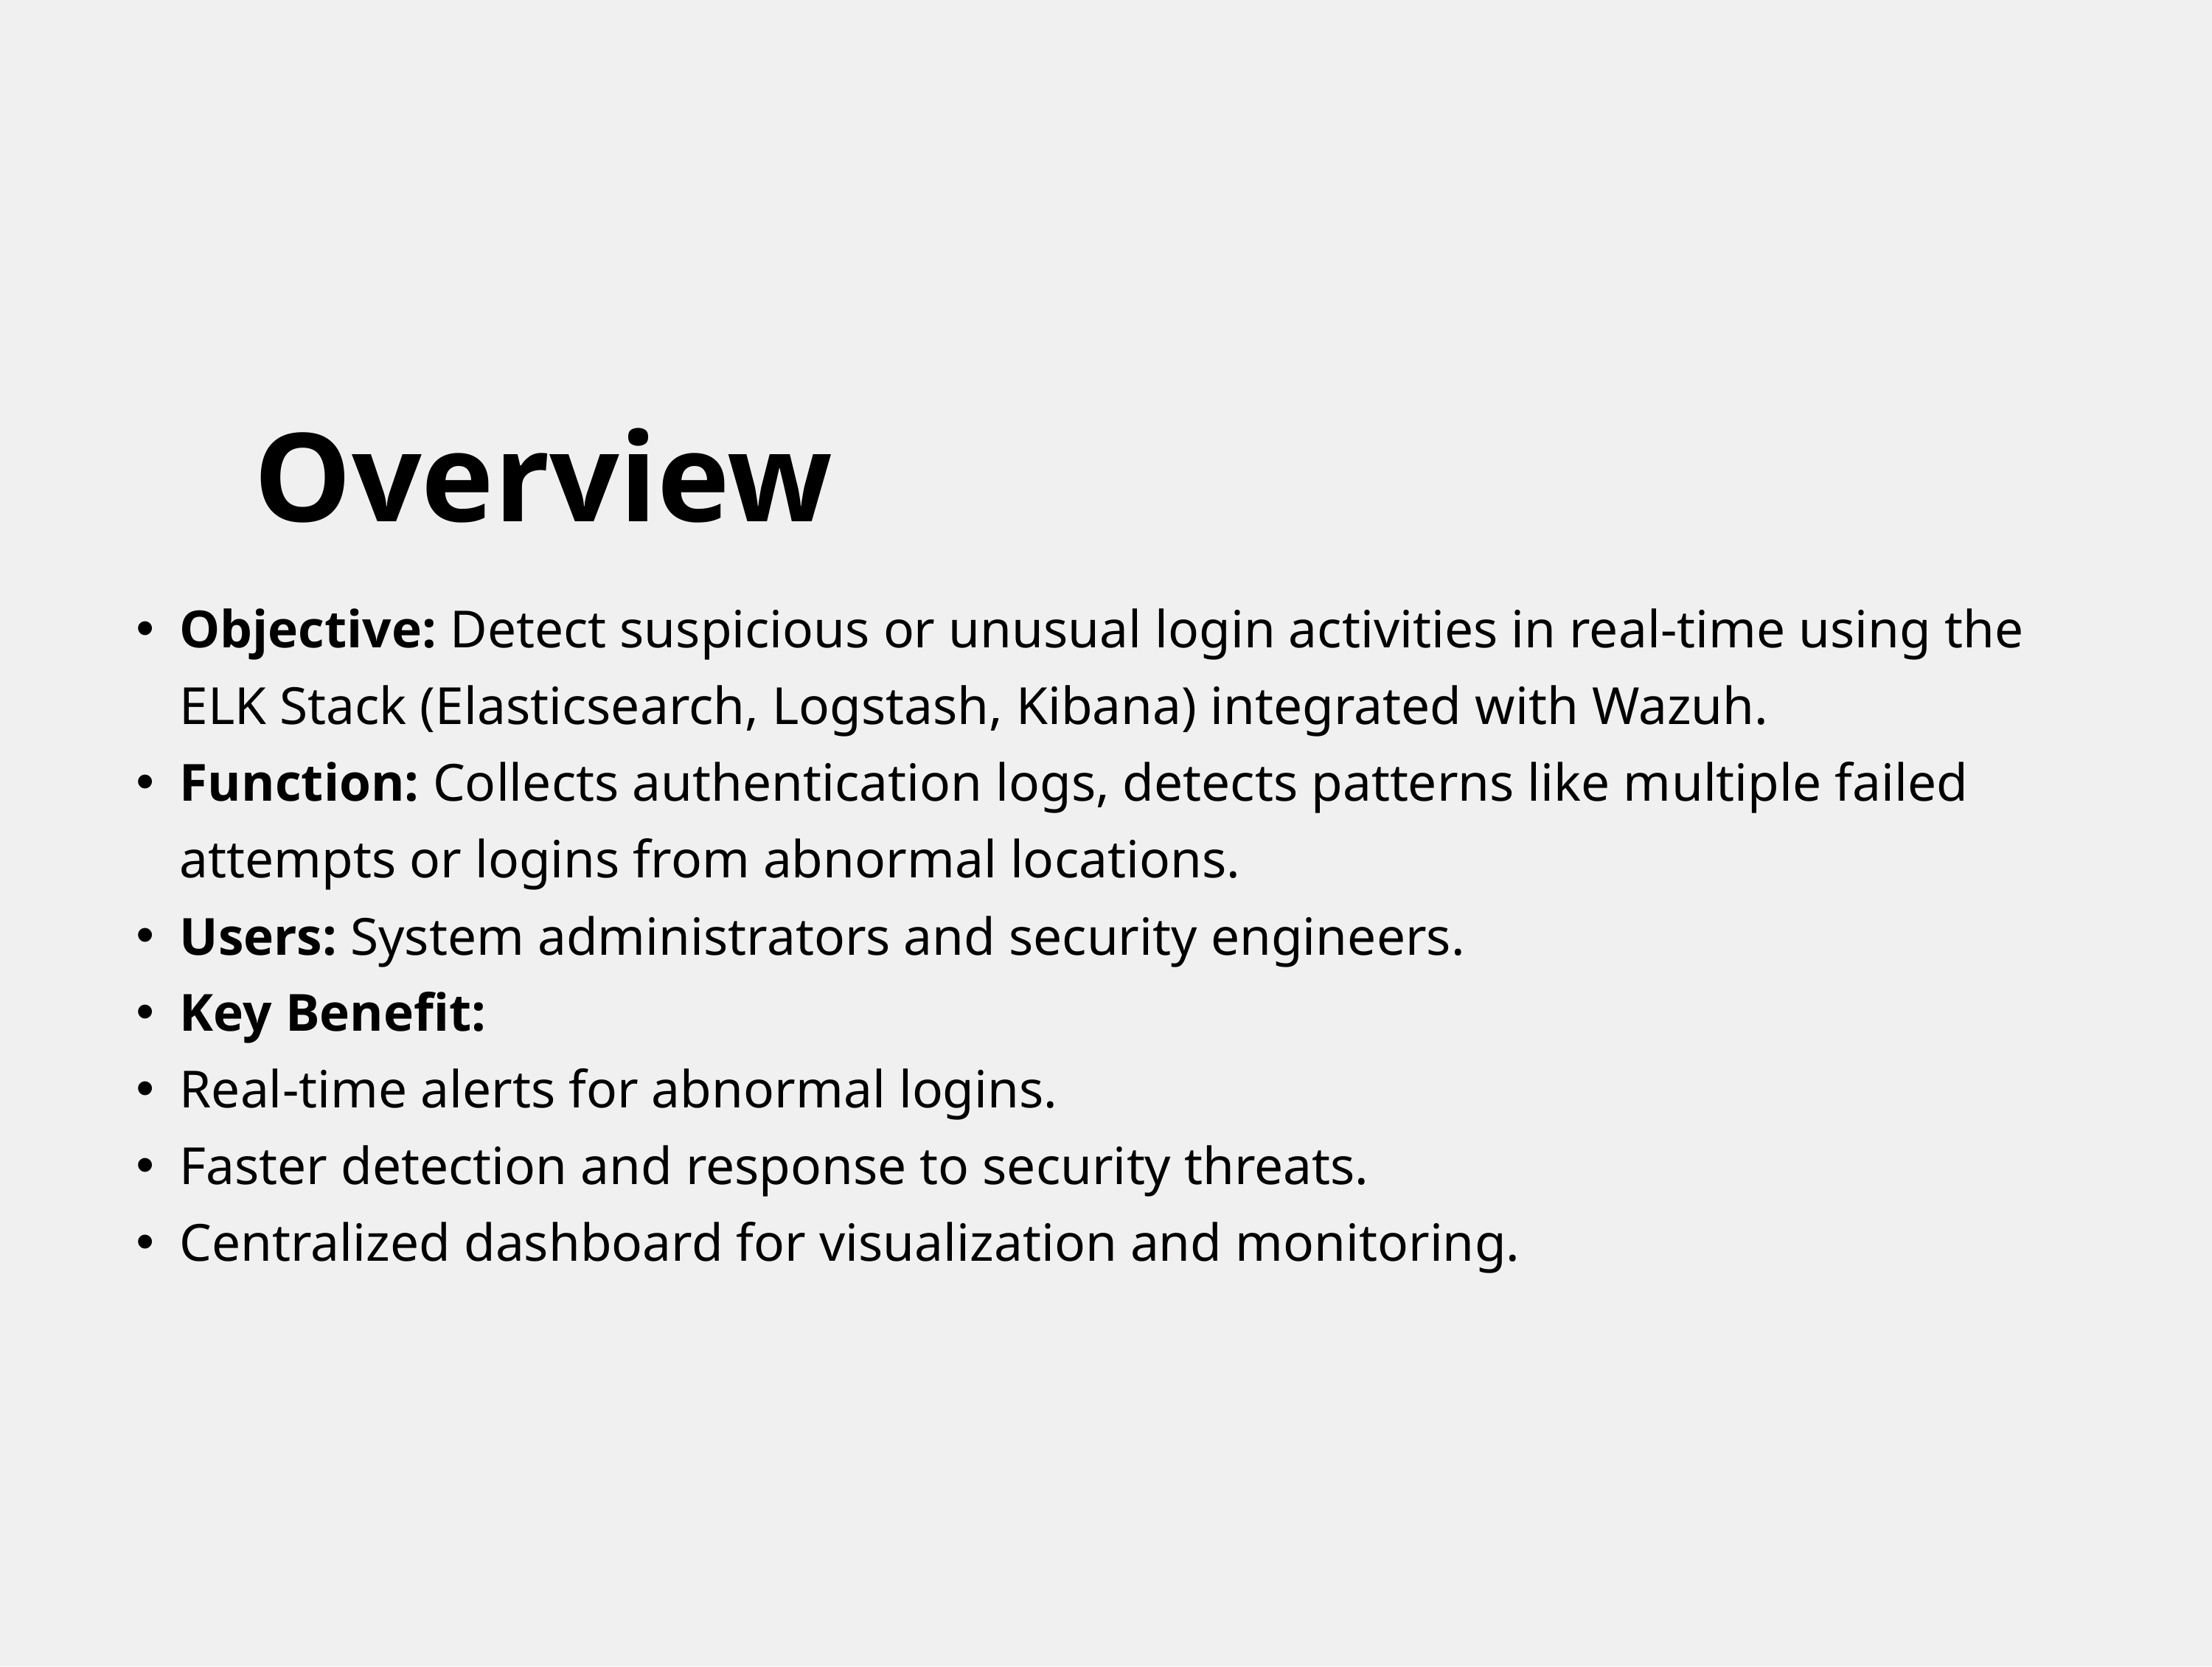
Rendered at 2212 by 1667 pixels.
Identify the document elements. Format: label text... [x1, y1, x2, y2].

text_box Objective: Detect suspicious or unusual login activities in real-time using the ELK Stack (Elasticsearch, Logstash, Kibana) integrated with Wazuh. Function: Collects authentication logs, detects patterns like multiple failed attempts or logins from abnormal locations. Users: System administrators and security engineers. Key Benefit: Real-time alerts for abnormal logins. Faster detection and response to security threats. Centralized dashboard for visualization and monitoring. [92, 581, 2119, 1348]
text_box Overview [254, 398, 1958, 546]
